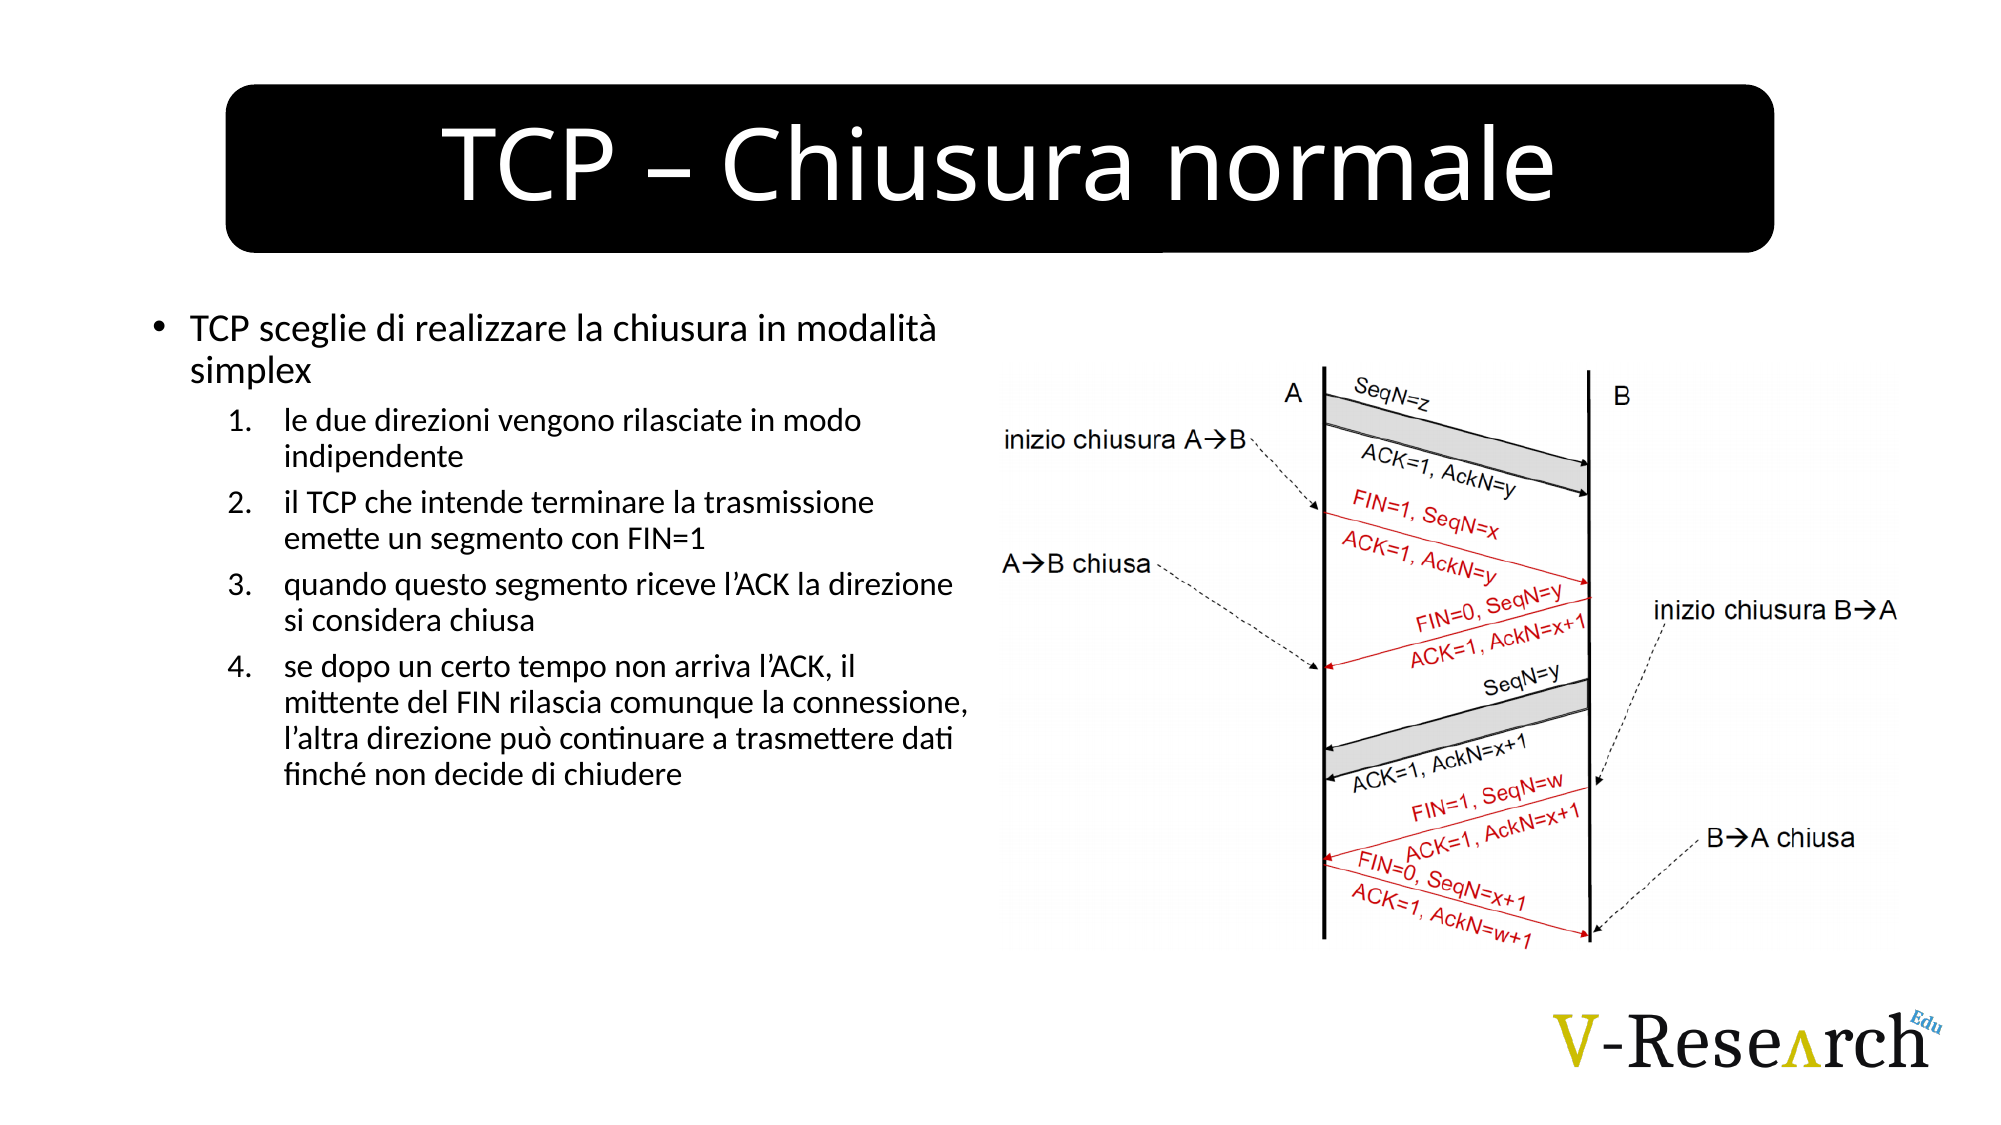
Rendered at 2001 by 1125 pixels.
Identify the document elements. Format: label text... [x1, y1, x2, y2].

list TCP sceglie di realizzare la chiusura in modalità simplex le due direzioni vengono rilasciate in modo indipendente il TCP che intende terminare la trasmissione emette un segmento con FIN=1 quando questo segmento riceve l’ACK la direzione si considera chiusa se dopo un certo tempo non arriva l’ACK, il mittente del FIN rilascia comunque la connessione, l’altra direzione può continuare a trasmettere dati finché non decide di chiudere [137, 299, 988, 1014]
picture [999, 362, 1899, 951]
title TCP – Chiusura normale [137, 59, 1863, 278]
picture [1548, 1005, 1945, 1071]
